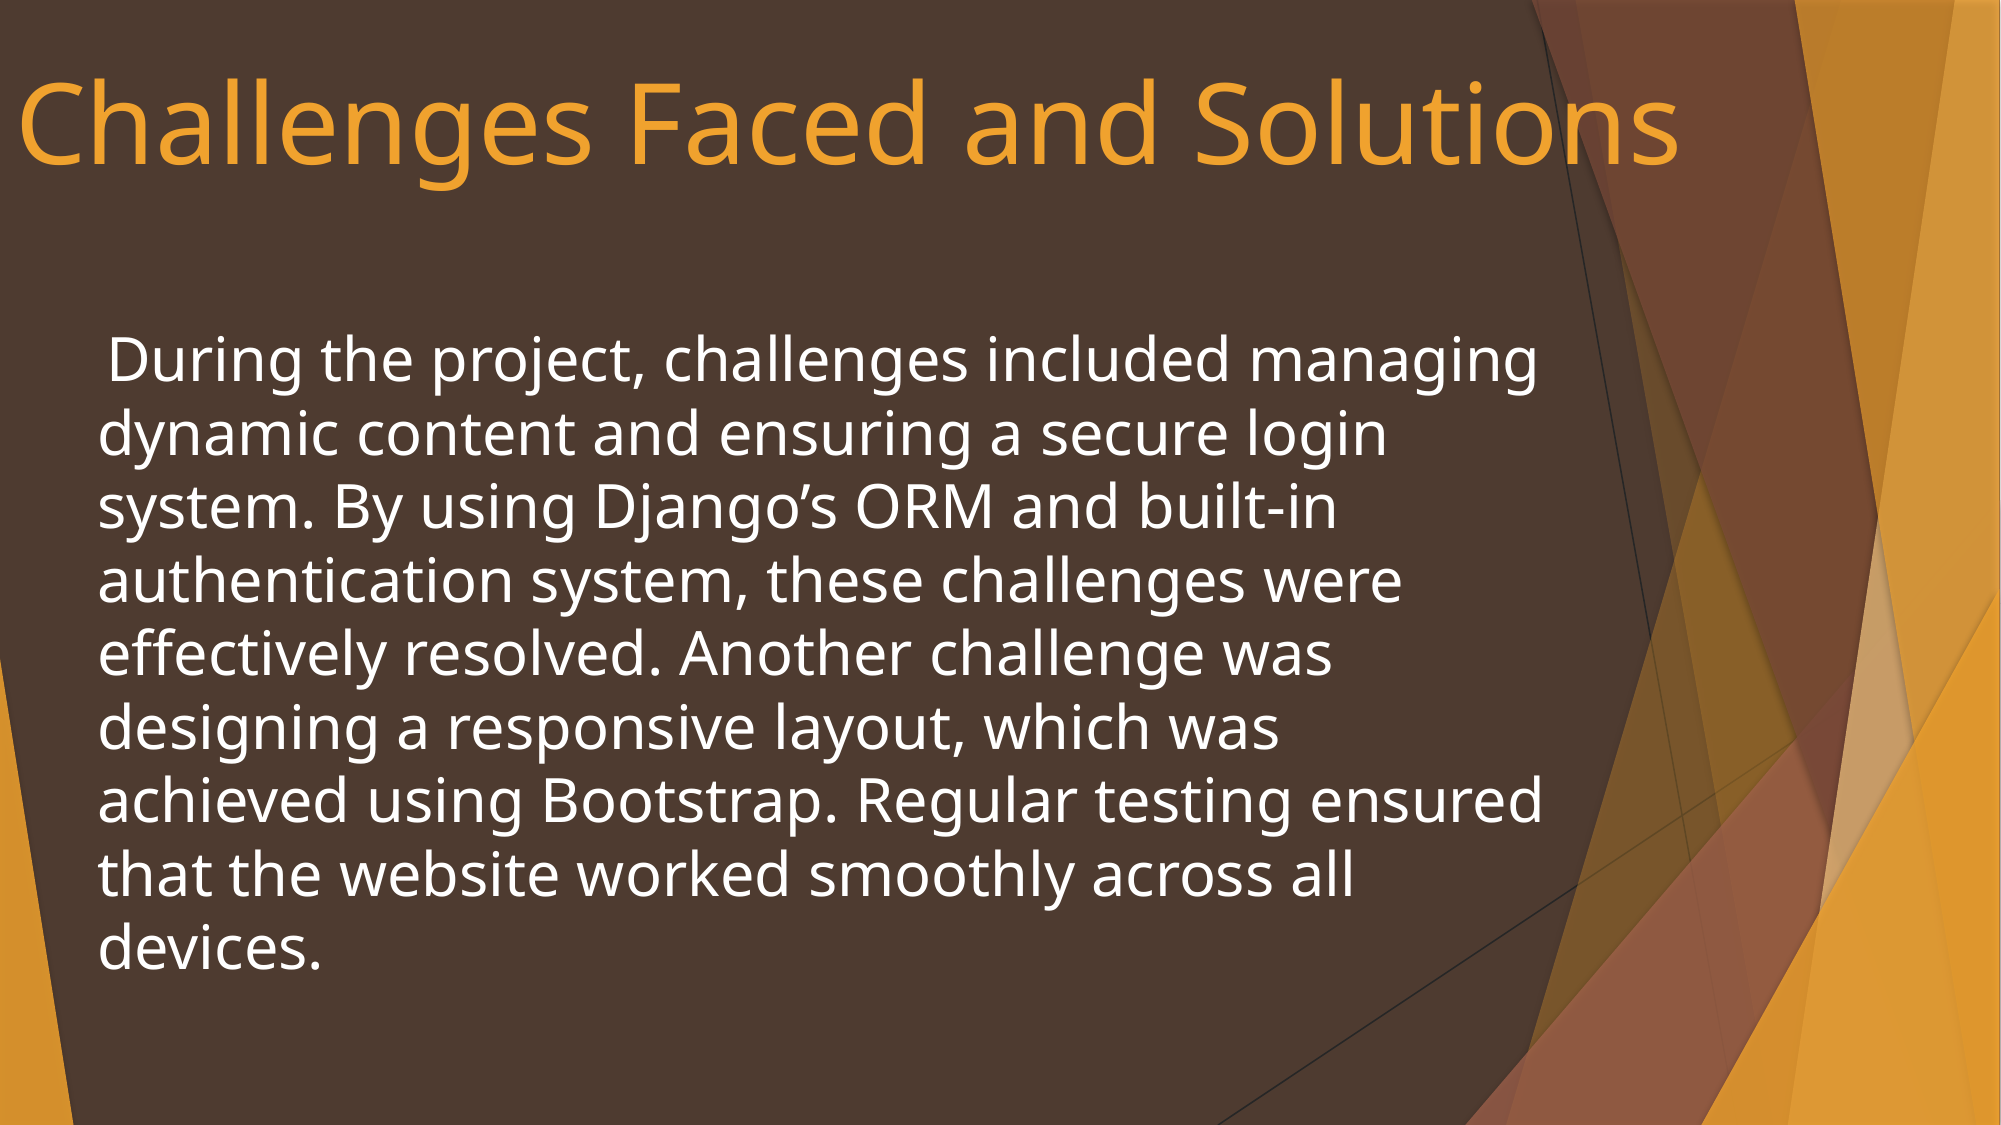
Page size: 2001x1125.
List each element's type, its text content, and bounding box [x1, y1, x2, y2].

title Challenges Faced and Solutions [0, 44, 1849, 274]
list During the project, challenges included managing dynamic content and ensuring a secure login system. By using Django’s ORM and built-in authentication system, these challenges were effectively resolved. Another challenge was designing a responsive layout, which was achieved using Bootstrap. Regular testing ensured that the website worked smoothly across all devices. [82, 312, 1565, 992]
